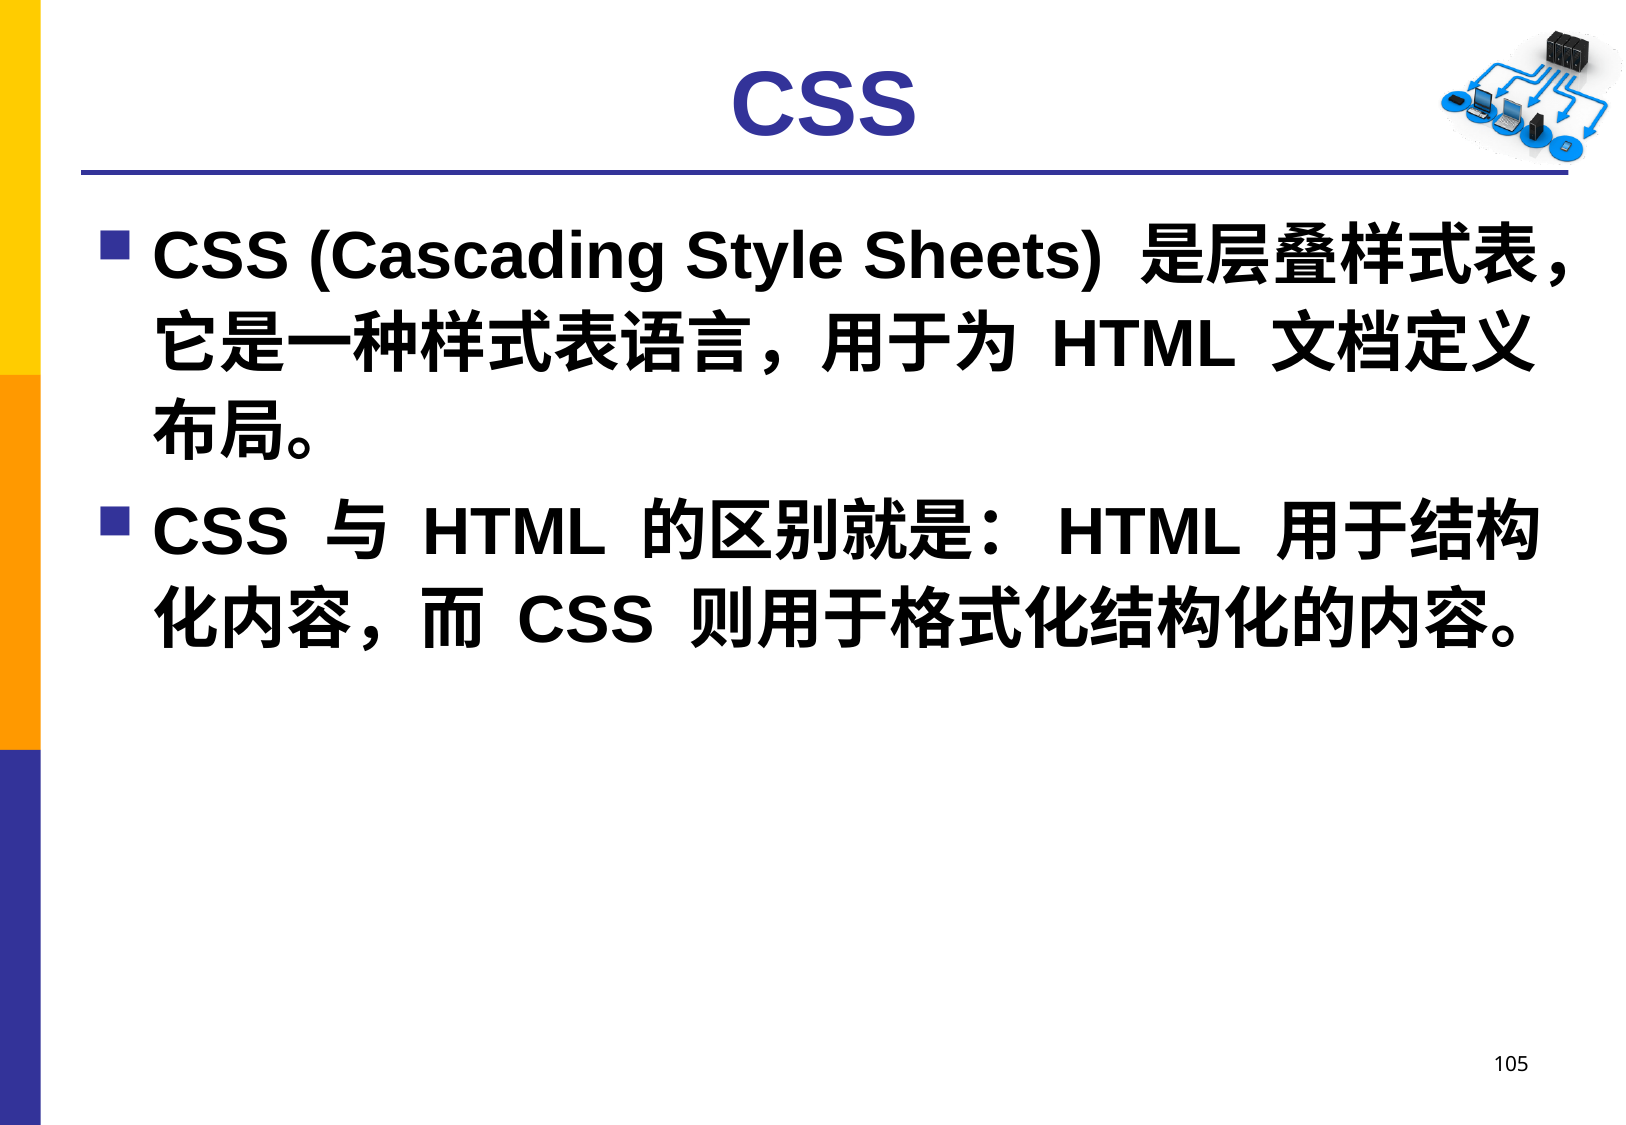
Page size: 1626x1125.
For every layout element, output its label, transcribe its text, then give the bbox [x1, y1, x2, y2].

picture [1438, 30, 1624, 165]
list CSS (Cascading Style Sheets) 是层叠样式表，它是一种样式表语言，用于为 HTML 文档定义布局。 CSS 与 HTML 的区别就是：HTML 用于结构化内容，而 CSS 则用于格式化结构化的内容。 [81, 196, 1569, 1006]
slide_number 105 [1164, 1042, 1544, 1118]
title CSS [81, 30, 1569, 161]
